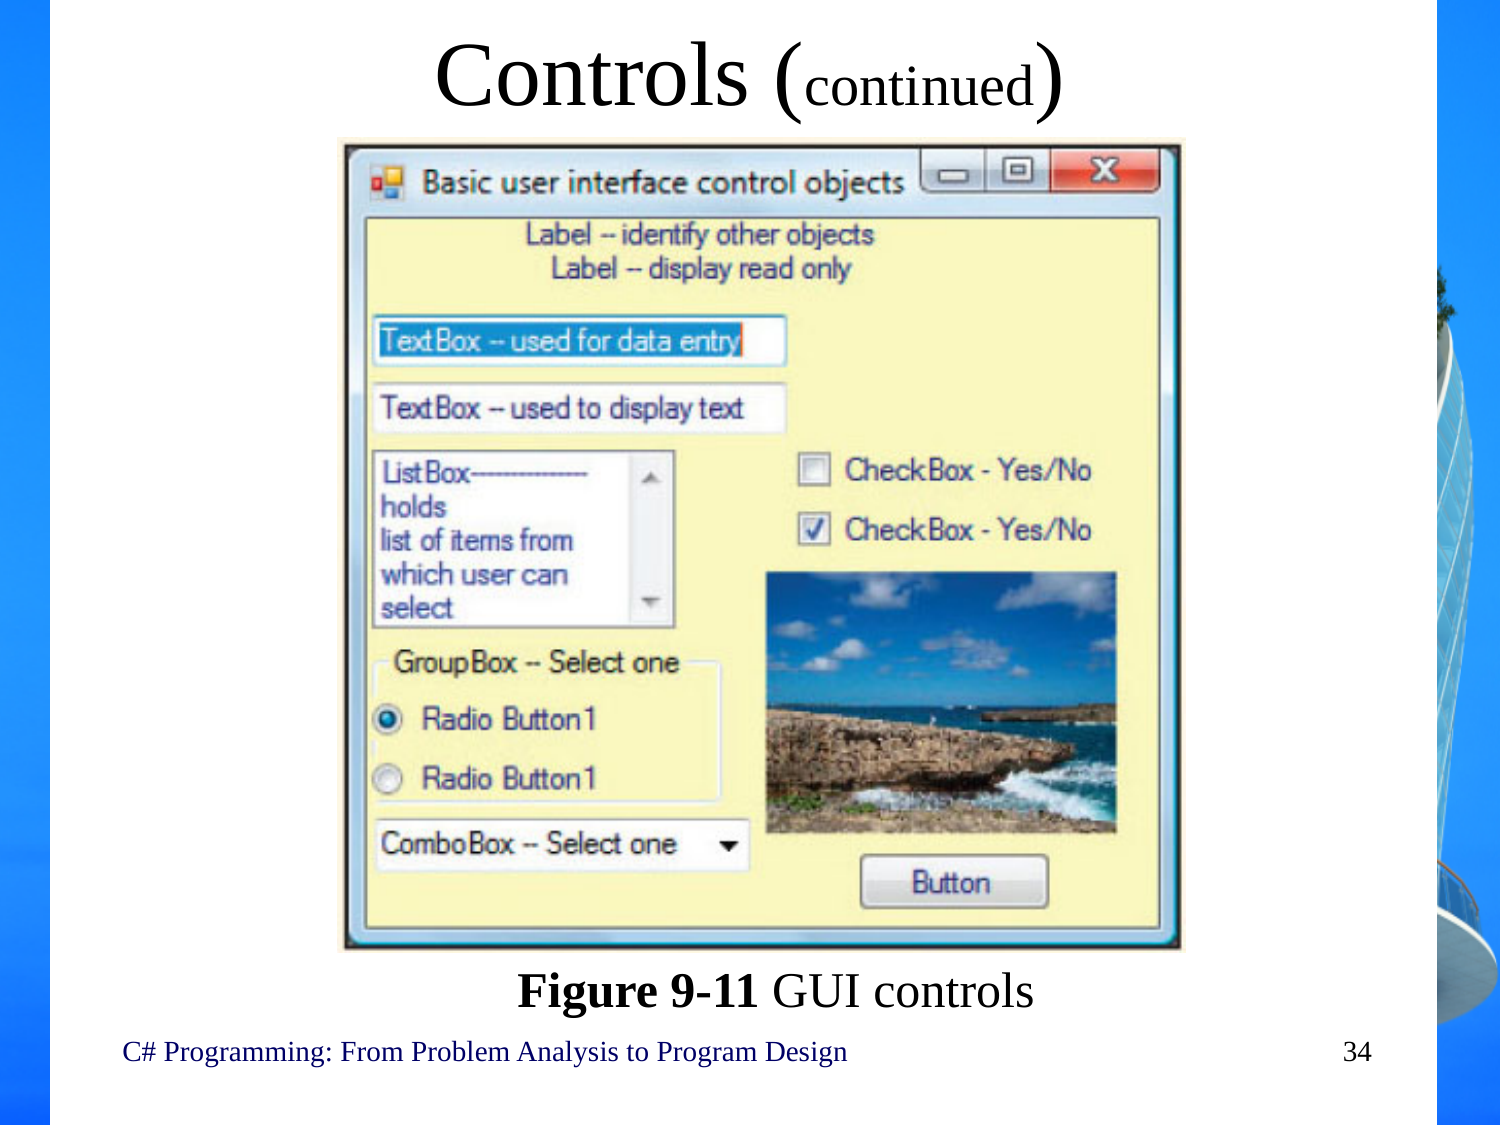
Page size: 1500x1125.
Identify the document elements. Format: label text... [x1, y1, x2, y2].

title Controls (continued) [112, 0, 1388, 138]
picture [0, 0, 50, 1125]
picture [1437, 0, 1500, 1125]
text_box Figure 9-11 GUI controls [502, 961, 1050, 1025]
picture [337, 137, 1187, 954]
footer C# Programming: From Problem Analysis to Program Design [99, 1024, 988, 1101]
slide_number 34 [1074, 1024, 1388, 1101]
